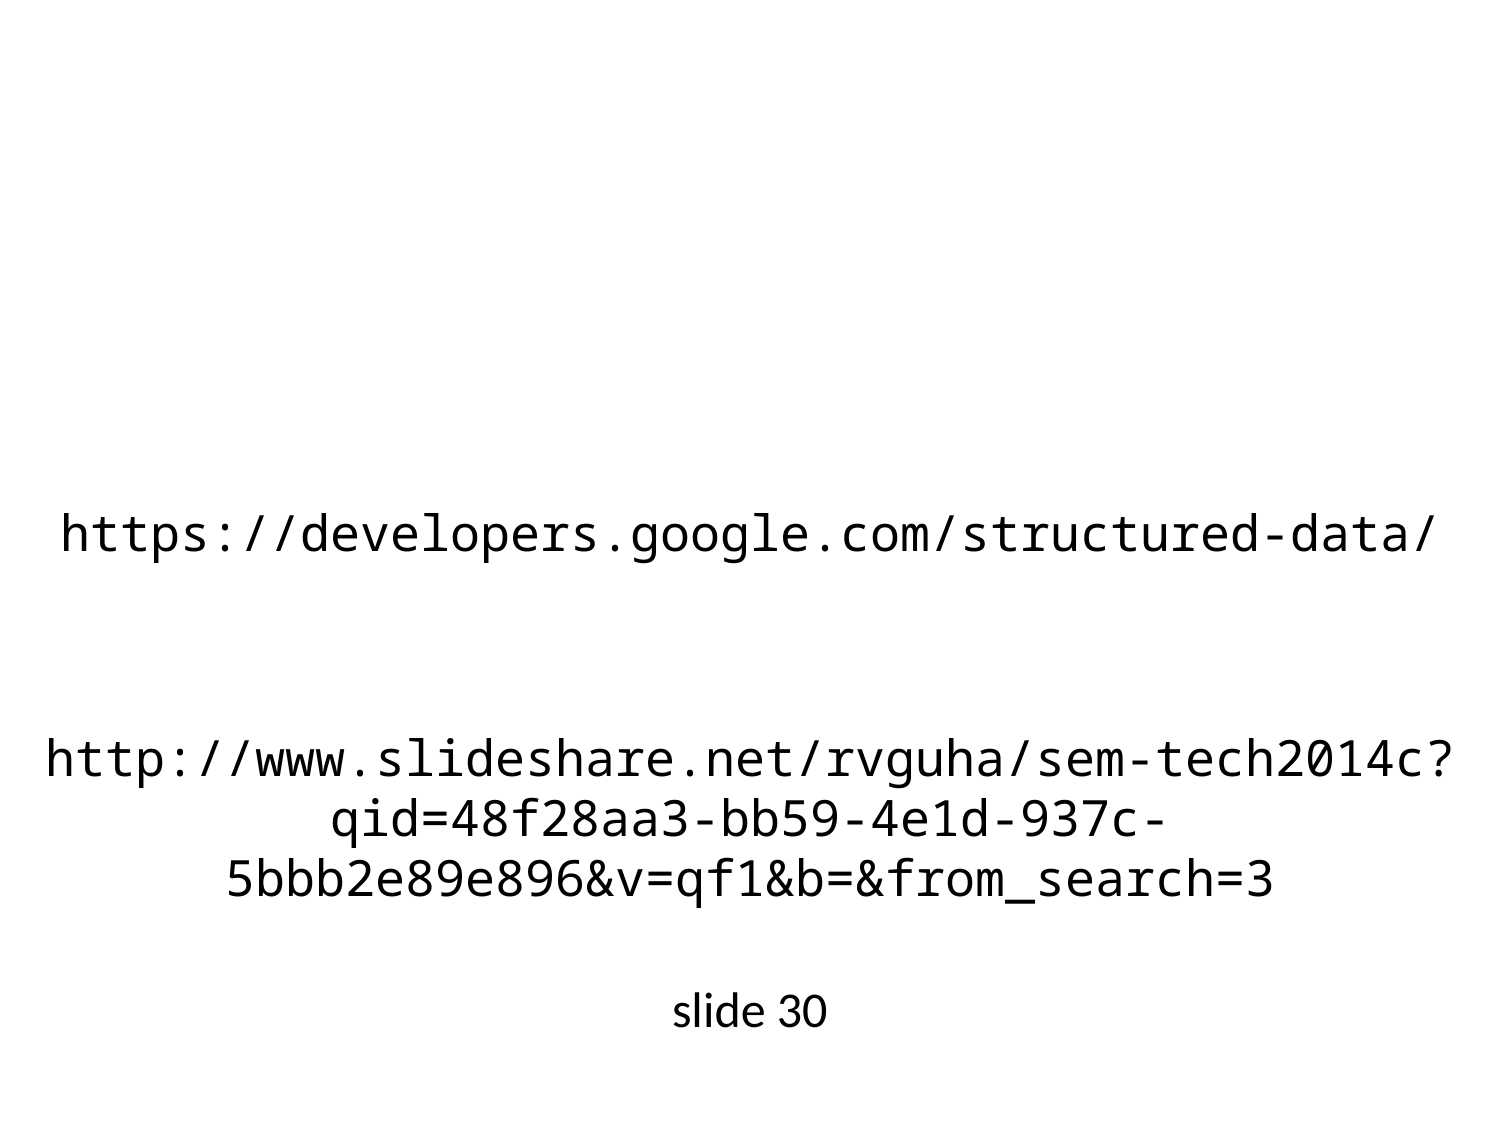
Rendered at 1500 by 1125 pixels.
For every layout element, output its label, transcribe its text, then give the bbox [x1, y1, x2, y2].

text_box slide 30 [657, 969, 843, 1045]
text_box https://developers.google.com/structured-data/ [0, 494, 1500, 569]
text_box http://www.slideshare.net/rvguha/sem-tech2014c?qid=48f28aa3-bb59-4e1d-937c-5bbb2e89e896&v=qf1&b=&from_search=3 [0, 719, 1500, 915]
